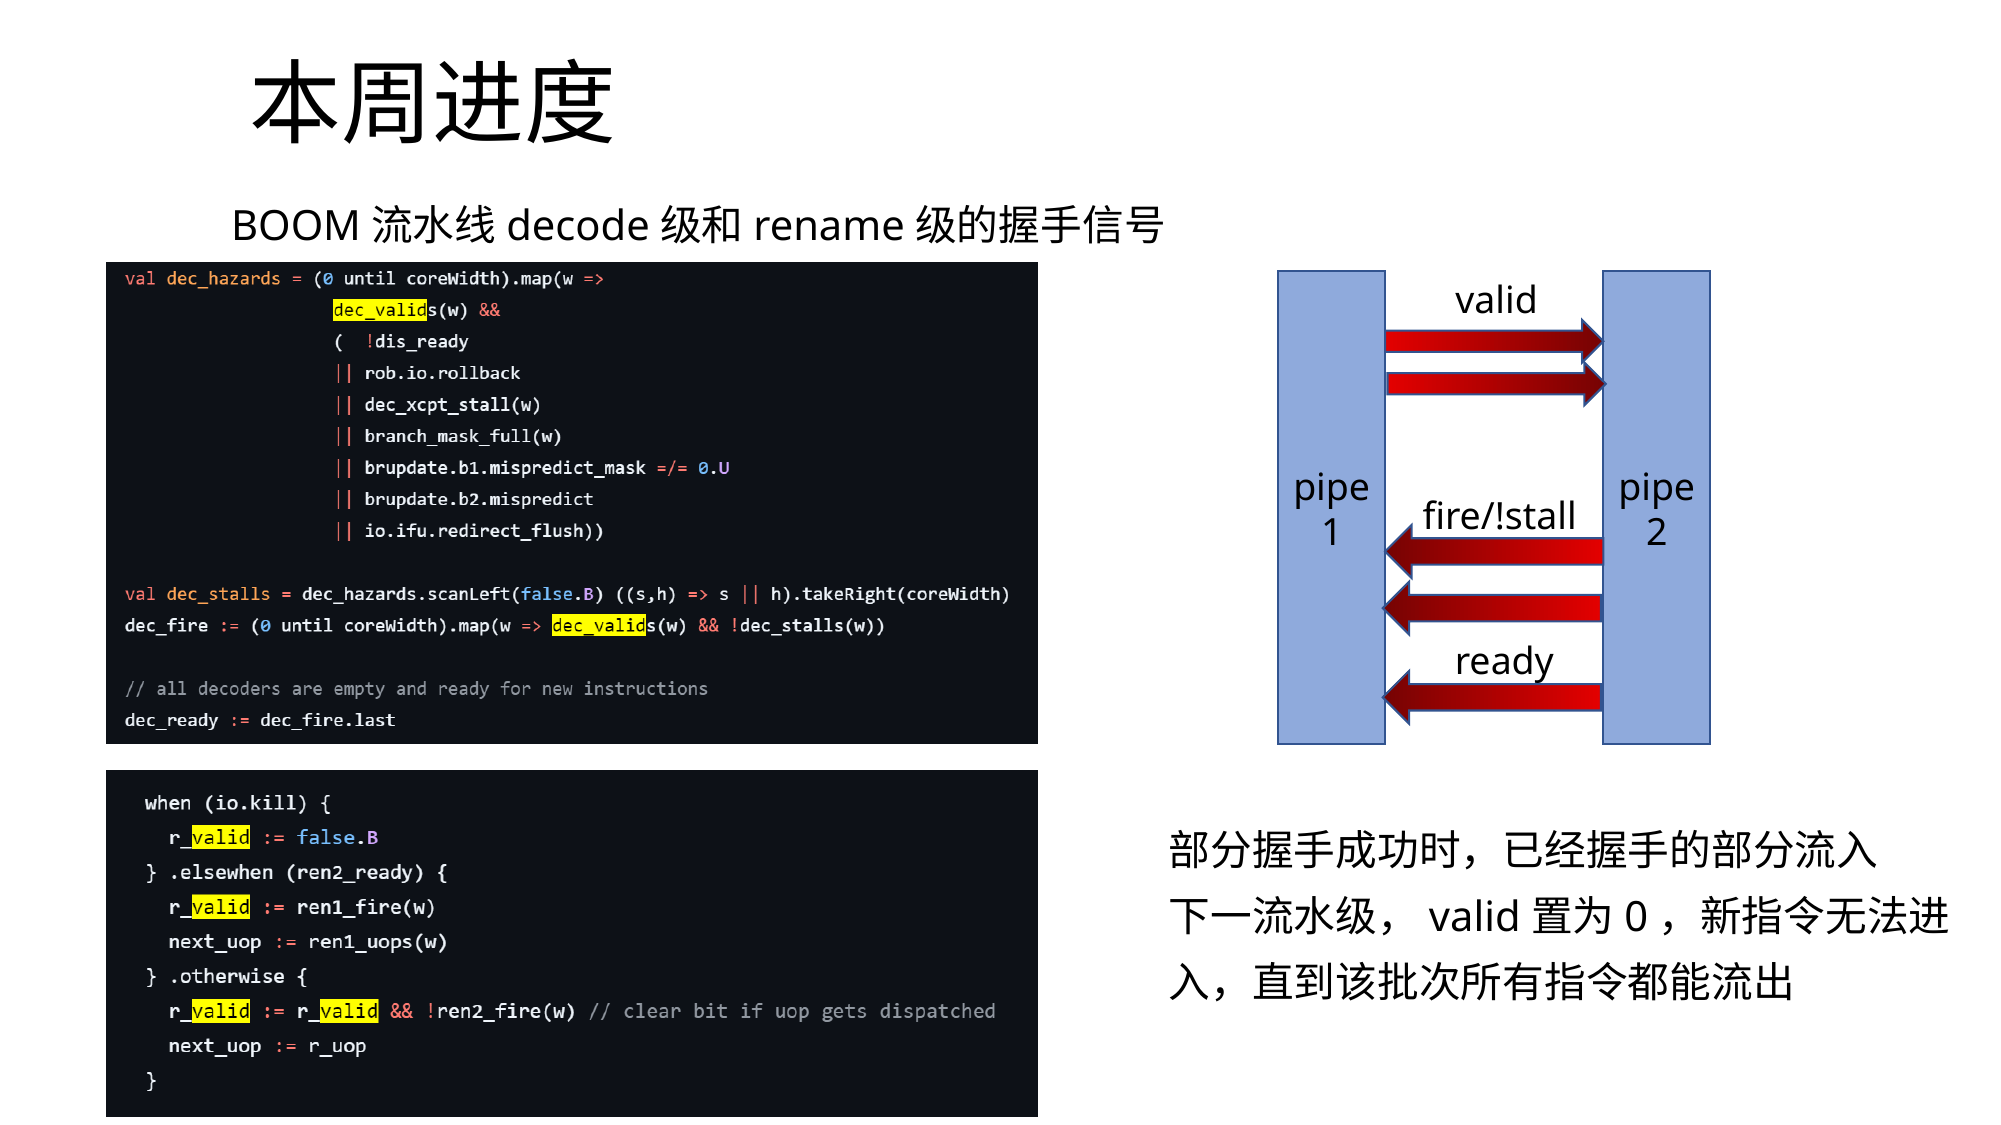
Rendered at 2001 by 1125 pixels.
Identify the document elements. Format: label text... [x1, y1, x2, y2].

subtitle BOOM流水线decode级和rename级的握手信号 [216, 196, 1784, 485]
text_box ready [1440, 629, 1569, 690]
text_box pipe1 [1277, 485, 1386, 745]
text_box pipe2 [1602, 485, 1711, 745]
text_box [1381, 668, 1603, 727]
text_box fire/!stall [1407, 485, 1592, 545]
text_box [1383, 528, 1605, 581]
title 本周进度 [96, 0, 770, 227]
picture [106, 769, 1038, 1117]
text_box [1381, 579, 1603, 638]
picture [106, 262, 1038, 745]
text_box 部分握手成功时，已经握手的部分流入 下一流水级，valid置为0，新指令无法进 入，直到该批次所有指令都能流出 [1153, 822, 2000, 1110]
